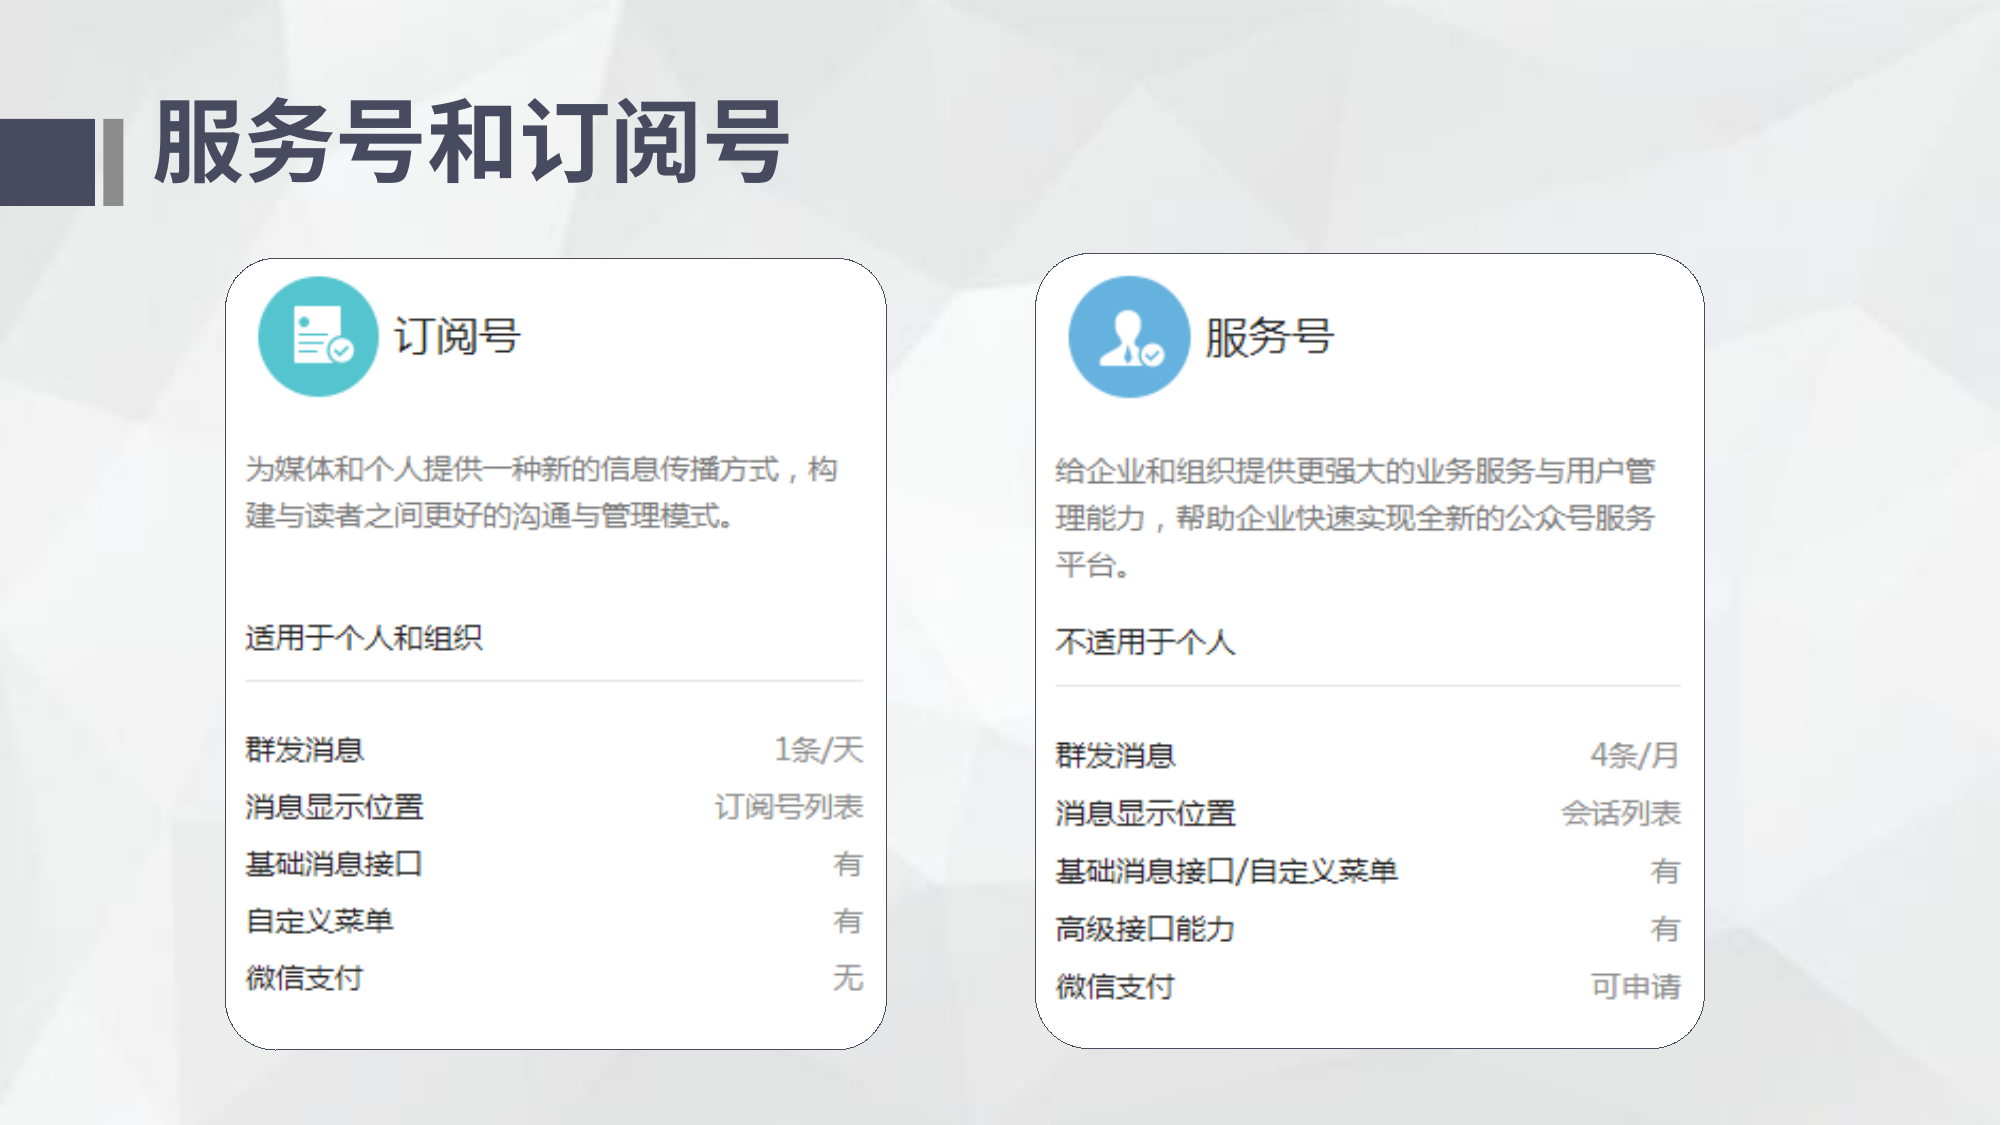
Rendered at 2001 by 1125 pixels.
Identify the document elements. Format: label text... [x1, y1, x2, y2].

picture [0, 0, 2001, 1125]
text_box 服务号和订阅号 [137, 37, 1863, 255]
